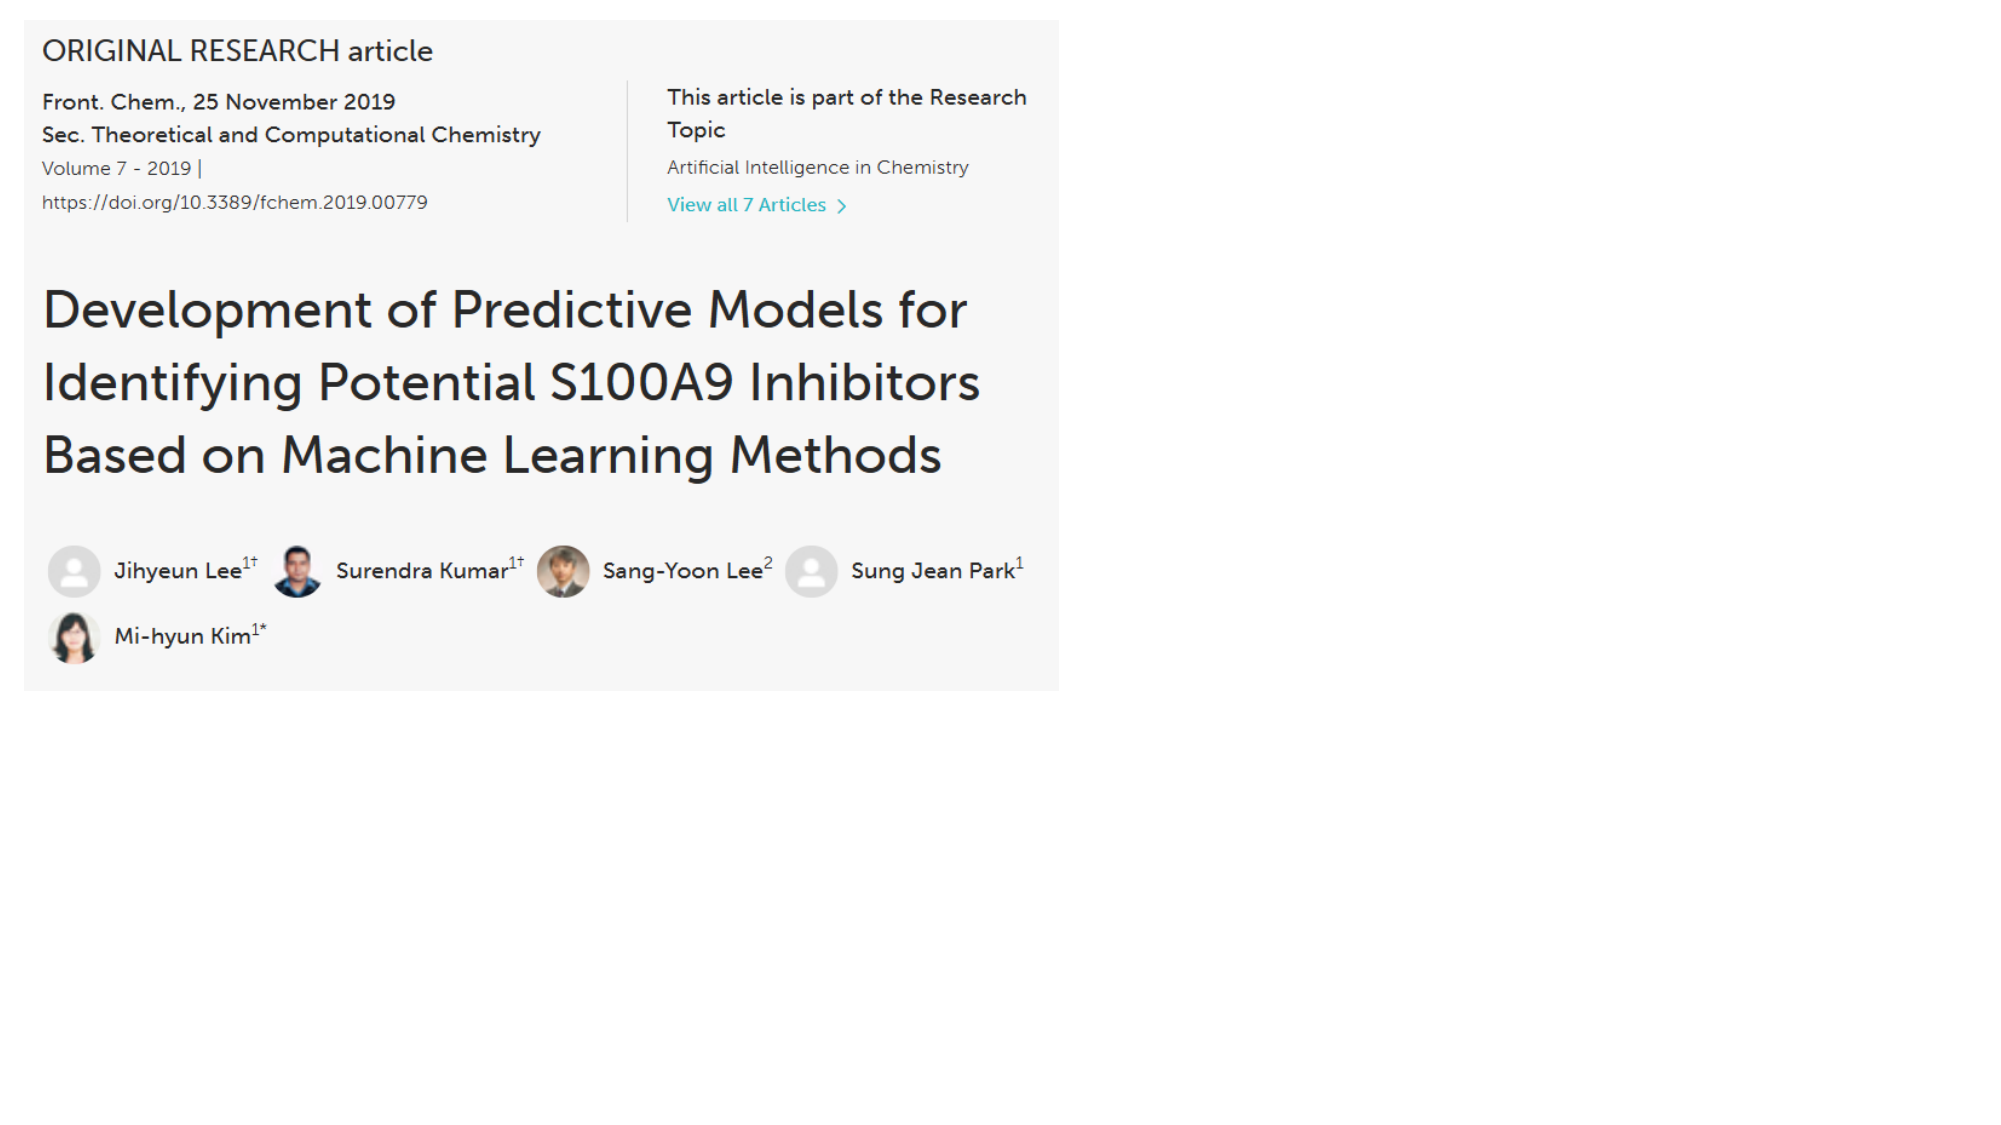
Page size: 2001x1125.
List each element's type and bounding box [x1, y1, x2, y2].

picture [23, 20, 1059, 692]
